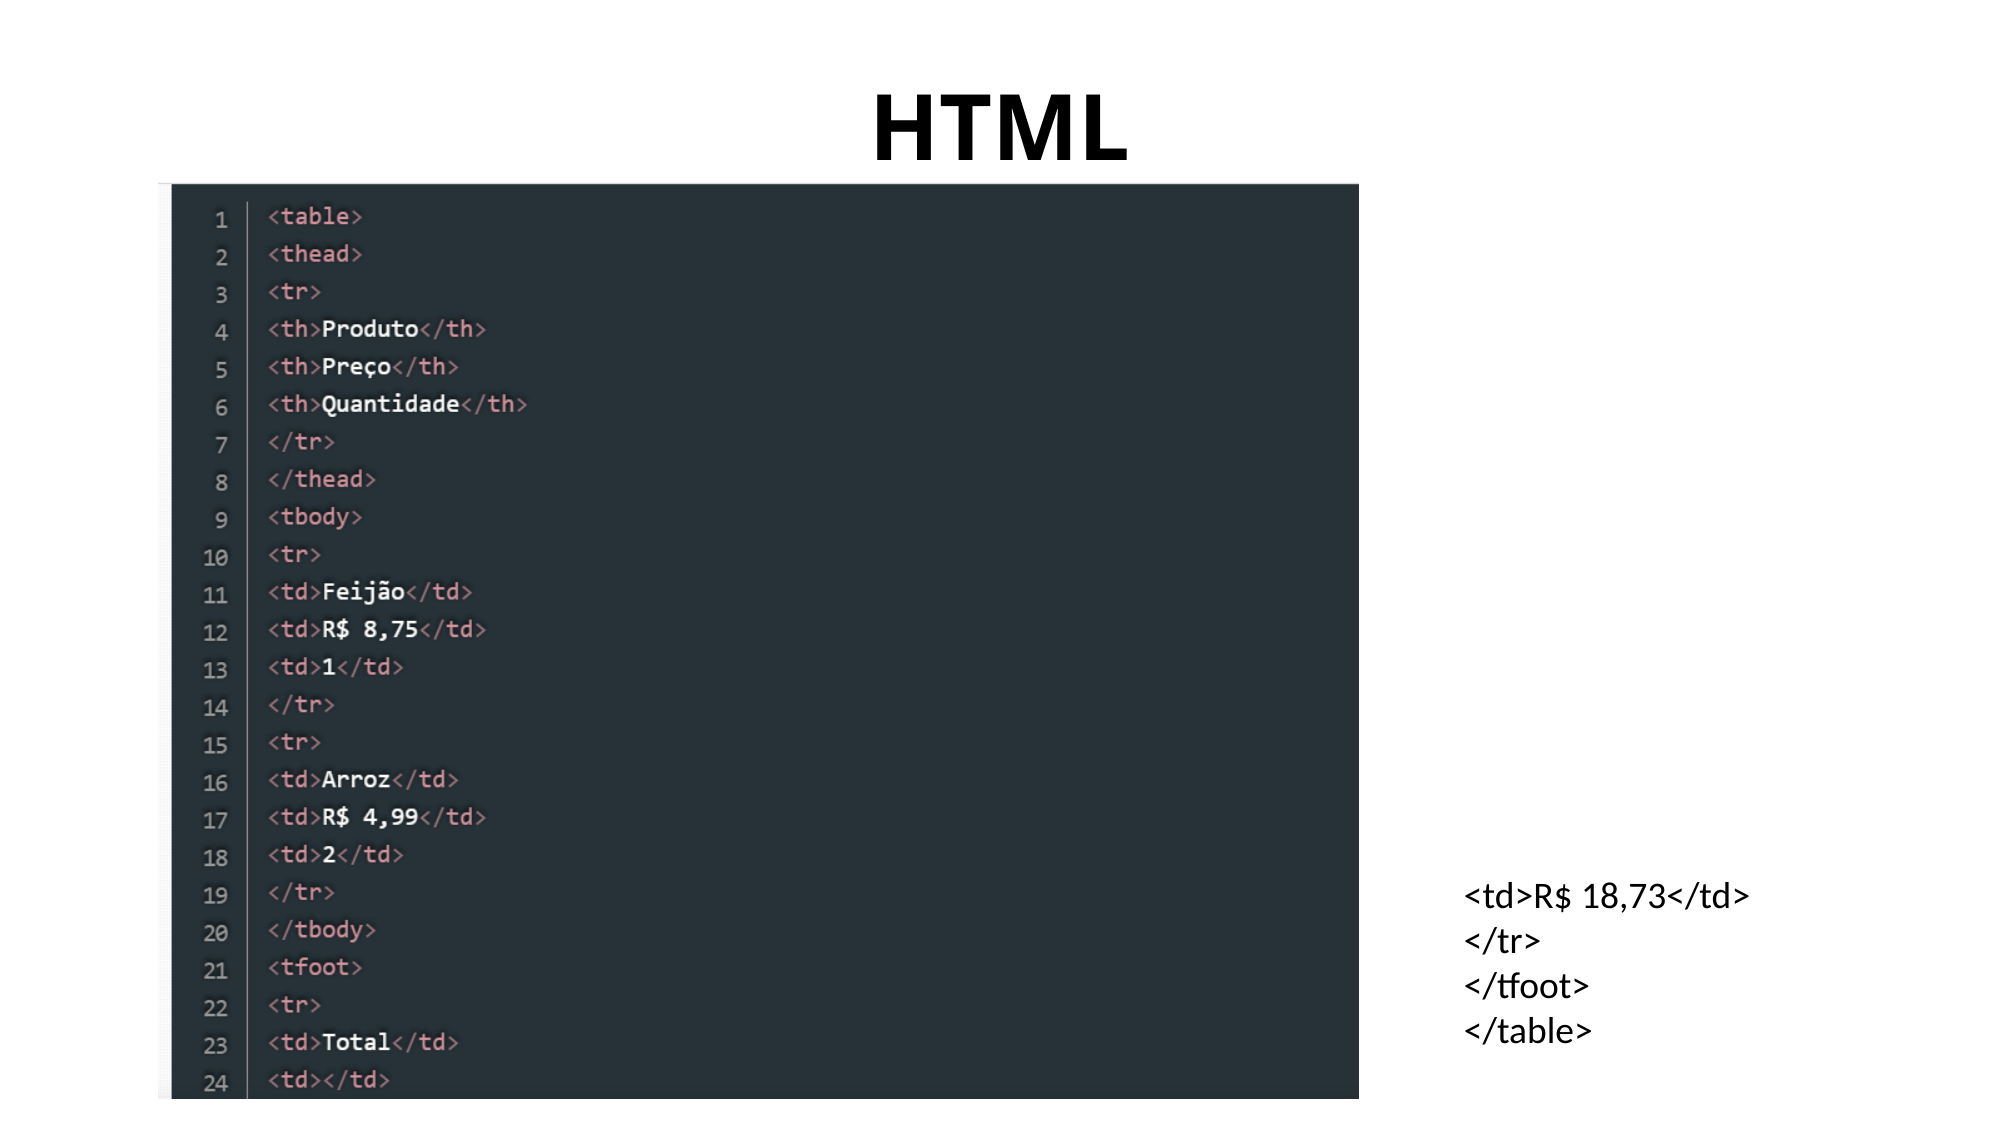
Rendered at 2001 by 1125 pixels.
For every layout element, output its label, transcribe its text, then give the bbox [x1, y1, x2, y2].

title HTML [249, 64, 1750, 189]
picture [158, 178, 1359, 1099]
text_box <td>R$ 18,73</td> </tr> </tfoot> </table> [1449, 863, 1842, 1059]
